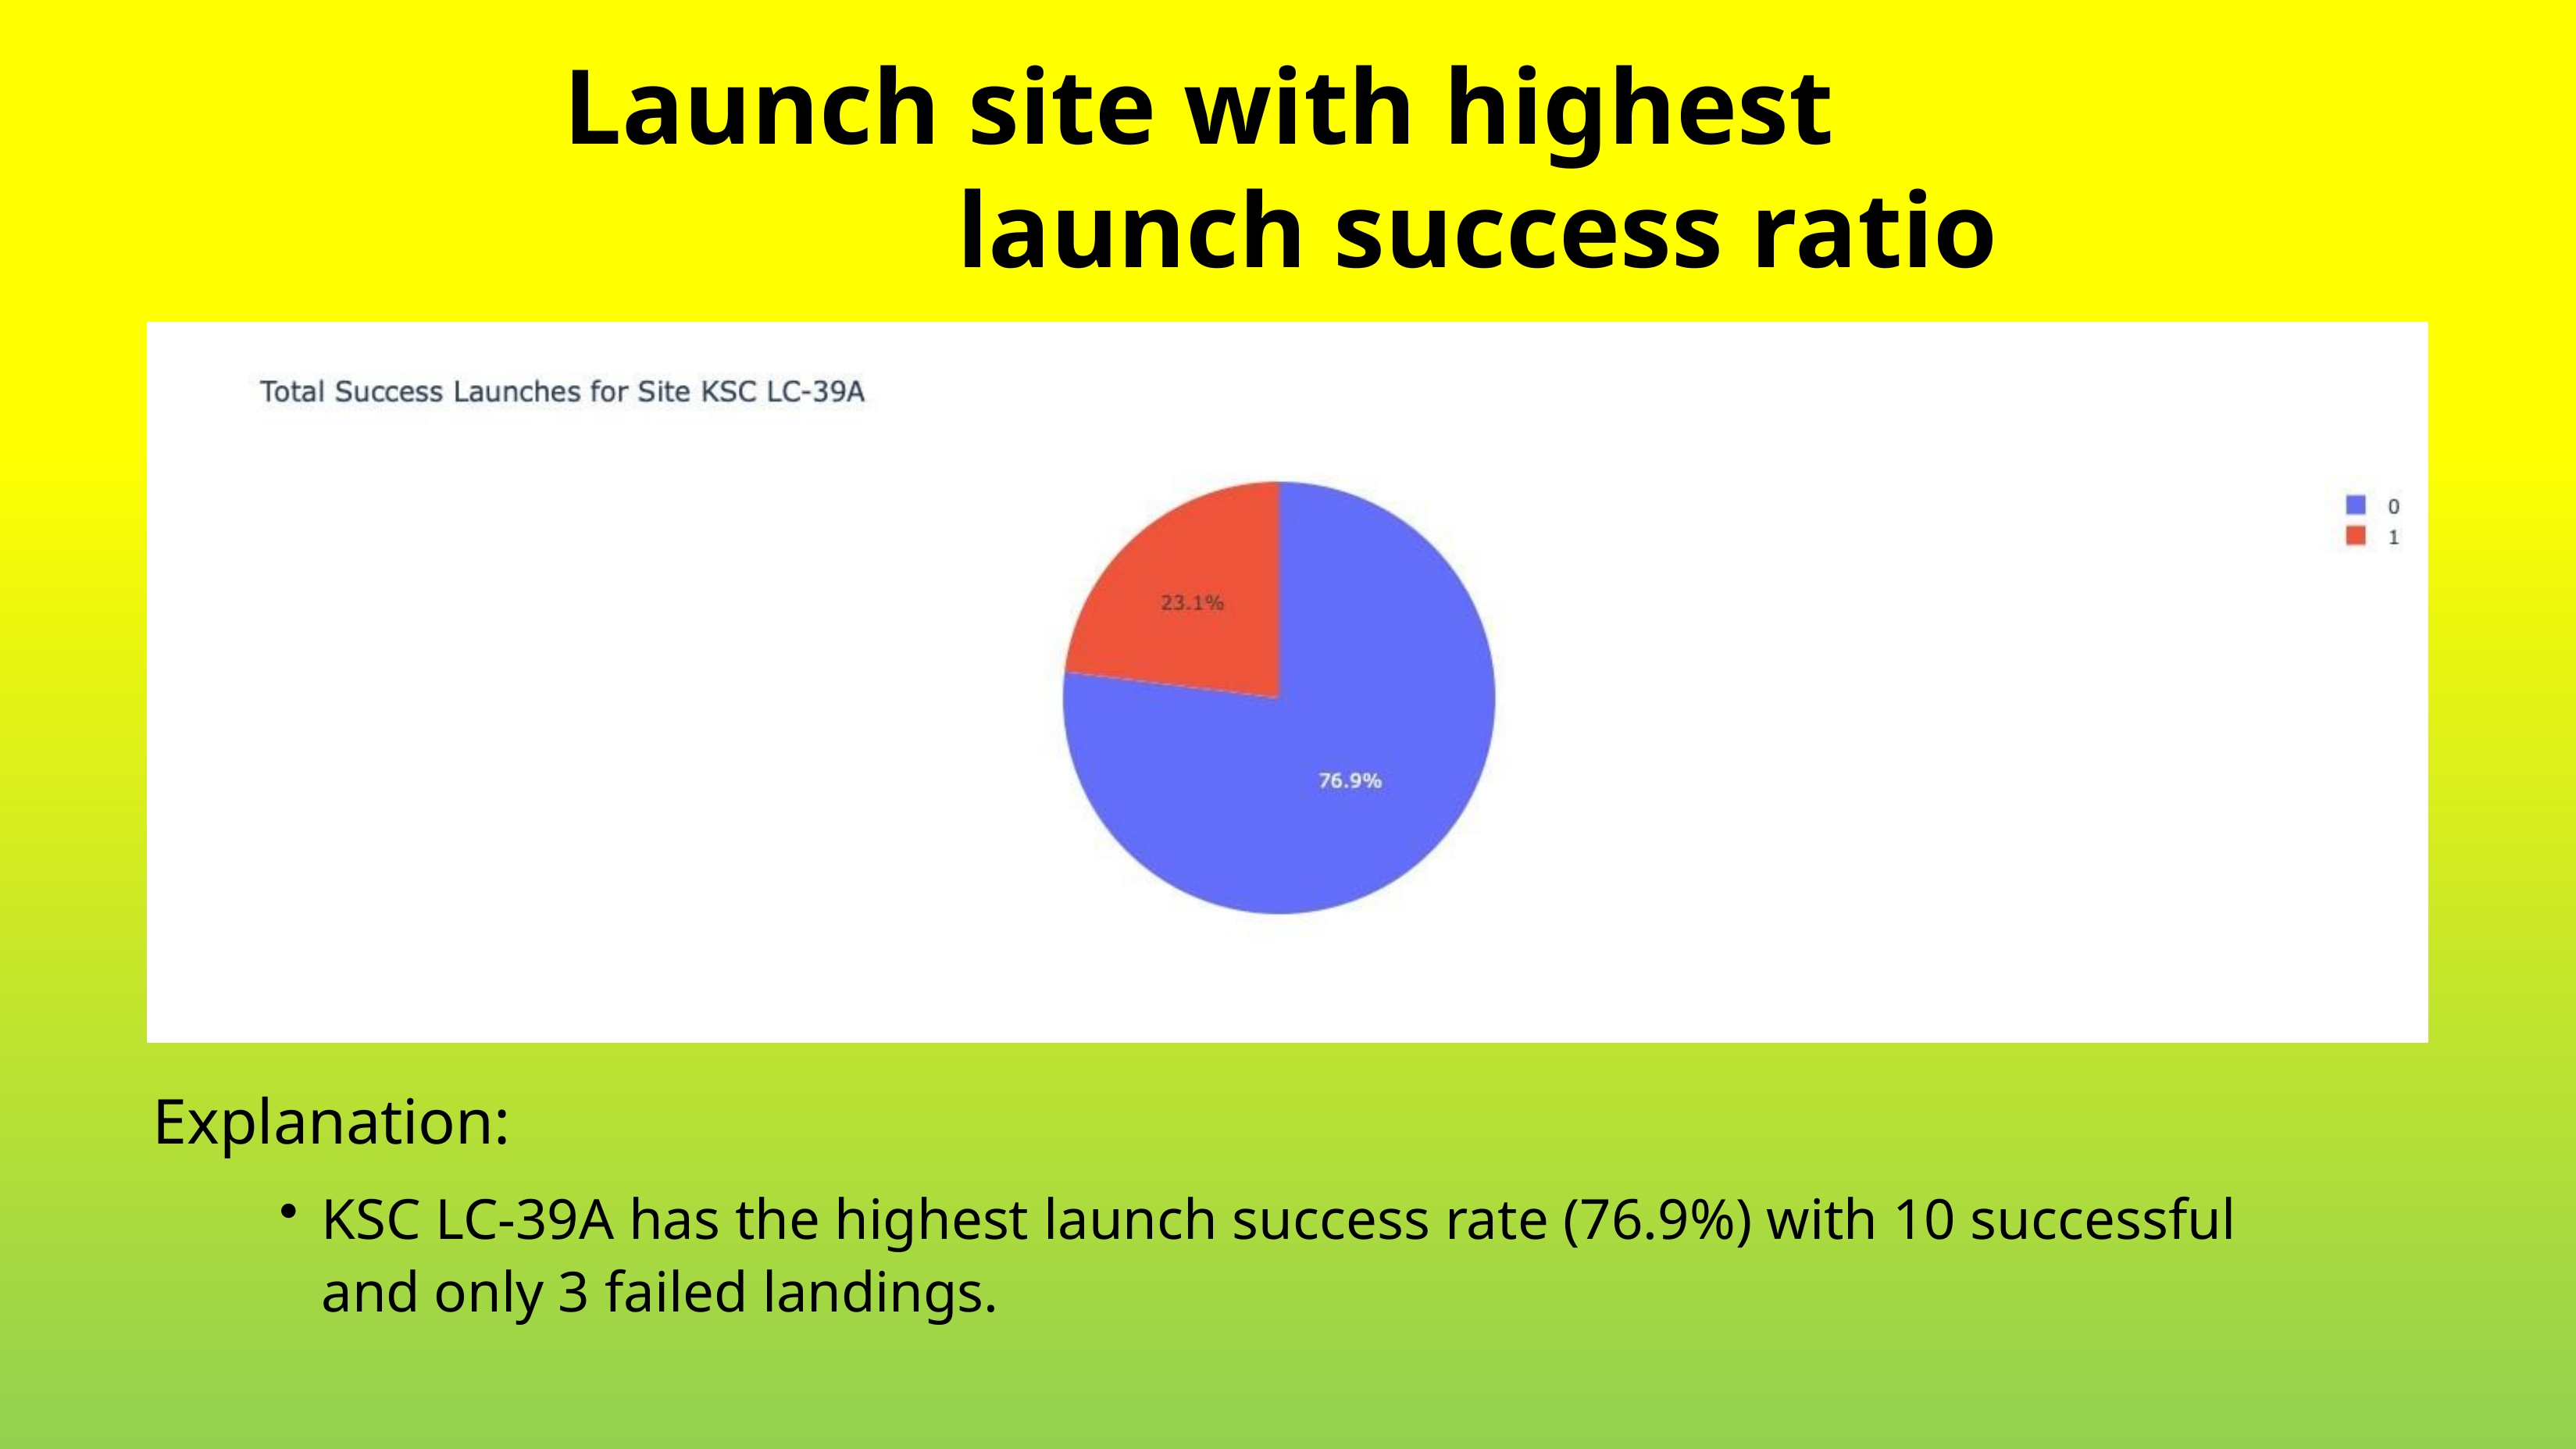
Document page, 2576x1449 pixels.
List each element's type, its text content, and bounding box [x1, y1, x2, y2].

title Launch site with highest launch success ratio [562, 38, 2030, 289]
text_box Explanation: KSC LC-39A has the highest launch success rate (76.9%) with 10 successful and only 3 failed landings. [151, 1052, 2312, 1323]
picture [147, 321, 2429, 1044]
